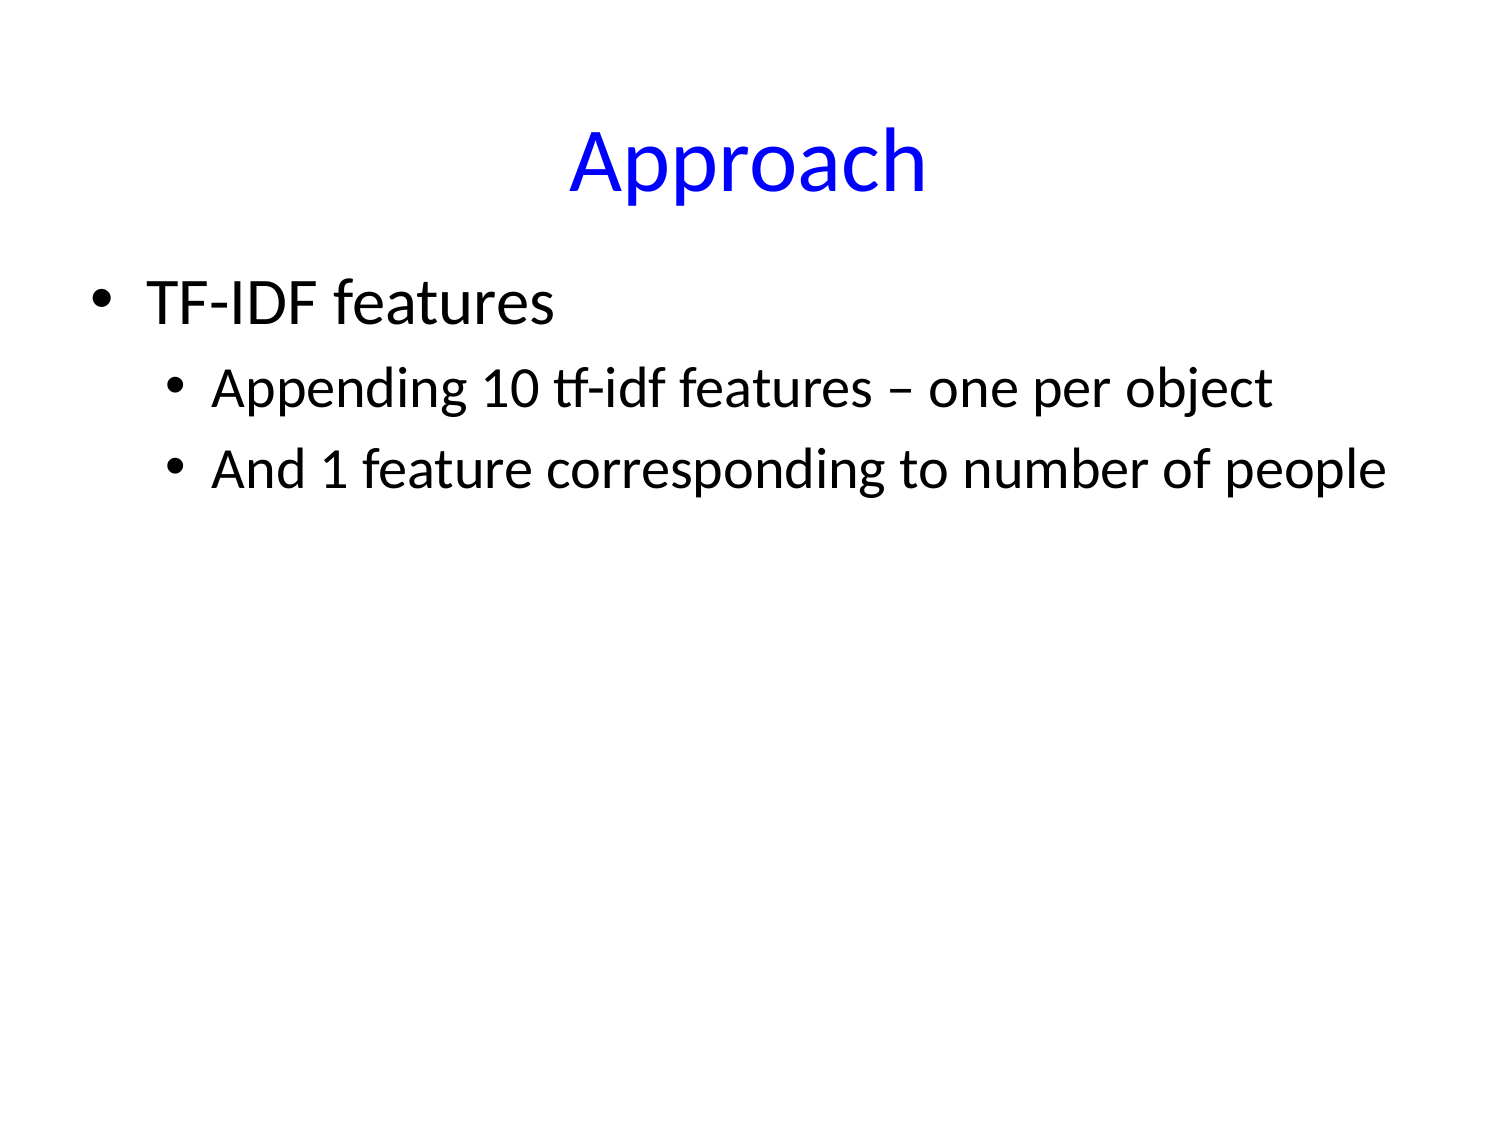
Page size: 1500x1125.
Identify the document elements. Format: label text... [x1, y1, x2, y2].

list TF-IDF features Appending 10 tf-idf features – one per object And 1 feature corresponding to number of people [75, 249, 1425, 1050]
title Approach [74, 44, 1425, 265]
